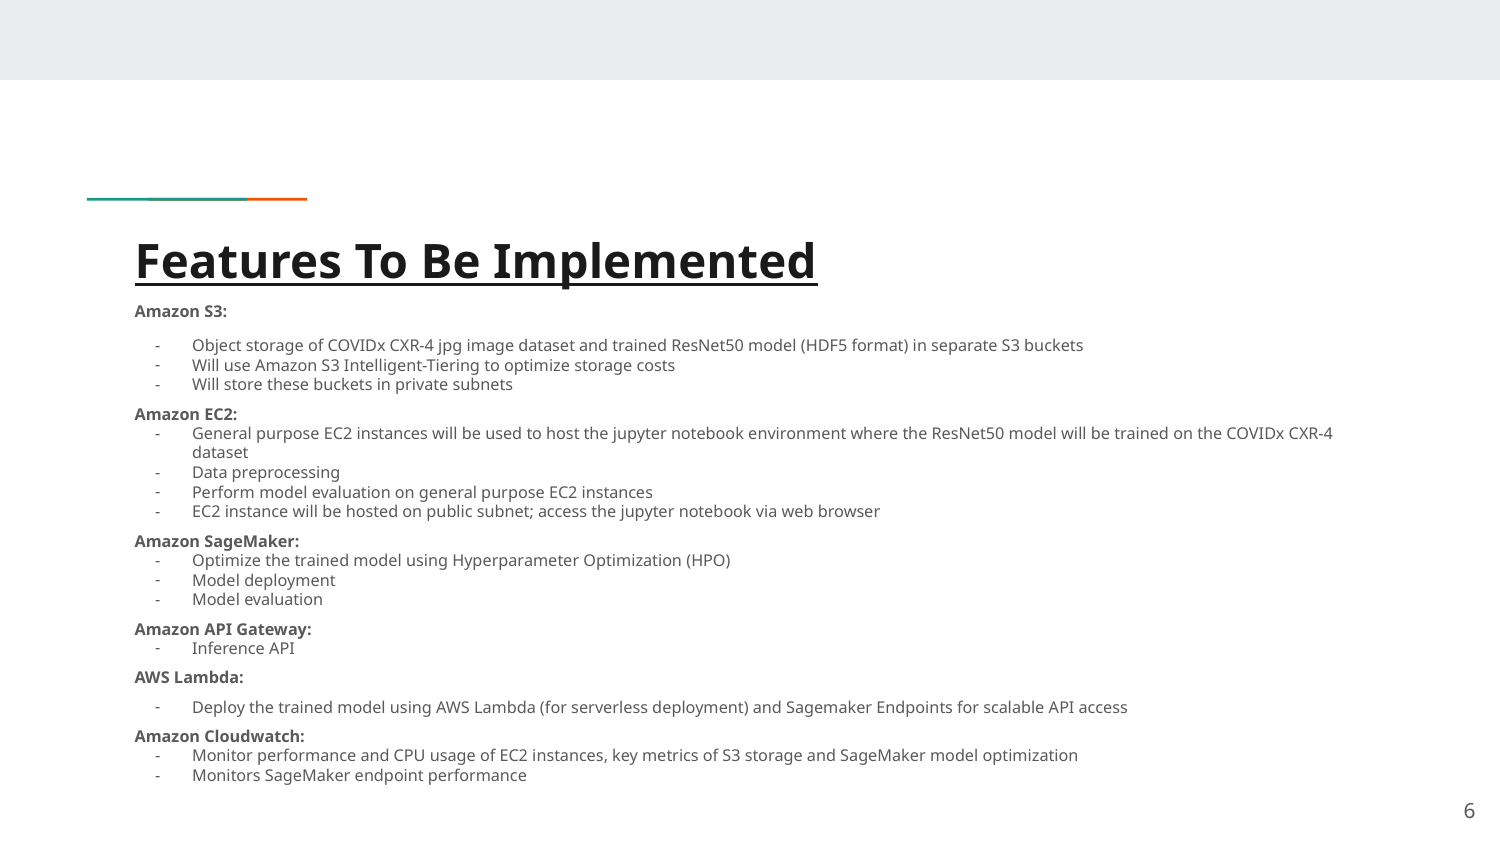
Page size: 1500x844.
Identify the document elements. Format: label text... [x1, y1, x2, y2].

title Features To Be Implemented [119, 216, 1381, 290]
slide_number ‹#› [1400, 779, 1491, 844]
list Amazon S3: Object storage of COVIDx CXR-4 jpg image dataset and trained ResNet50 model (HDF5 format) in separate S3 buckets Will use Amazon S3 Intelligent-Tiering to optimize storage costs Will store these buckets in private subnets Amazon EC2: General purpose EC2 instances will be used to host the jupyter notebook environment where the ResNet50 model will be trained on the COVIDx CXR-4 dataset Data preprocessing Perform model evaluation on general purpose EC2 instances EC2 instance will be hosted on public subnet; access the jupyter notebook via web browser Amazon SageMaker: Optimize the trained model using Hyperparameter Optimization (HPO) Model deployment Model evaluation Amazon API Gateway: Inference API AWS Lambda: Deploy the trained model using AWS Lambda (for serverless deployment) and Sagemaker Endpoints for scalable API access Amazon Cloudwatch: Monitor performance and CPU usage of EC2 instances, key metrics of S3 storage and SageMaker model optimization Monitors SageMaker endpoint performance [119, 290, 1381, 807]
